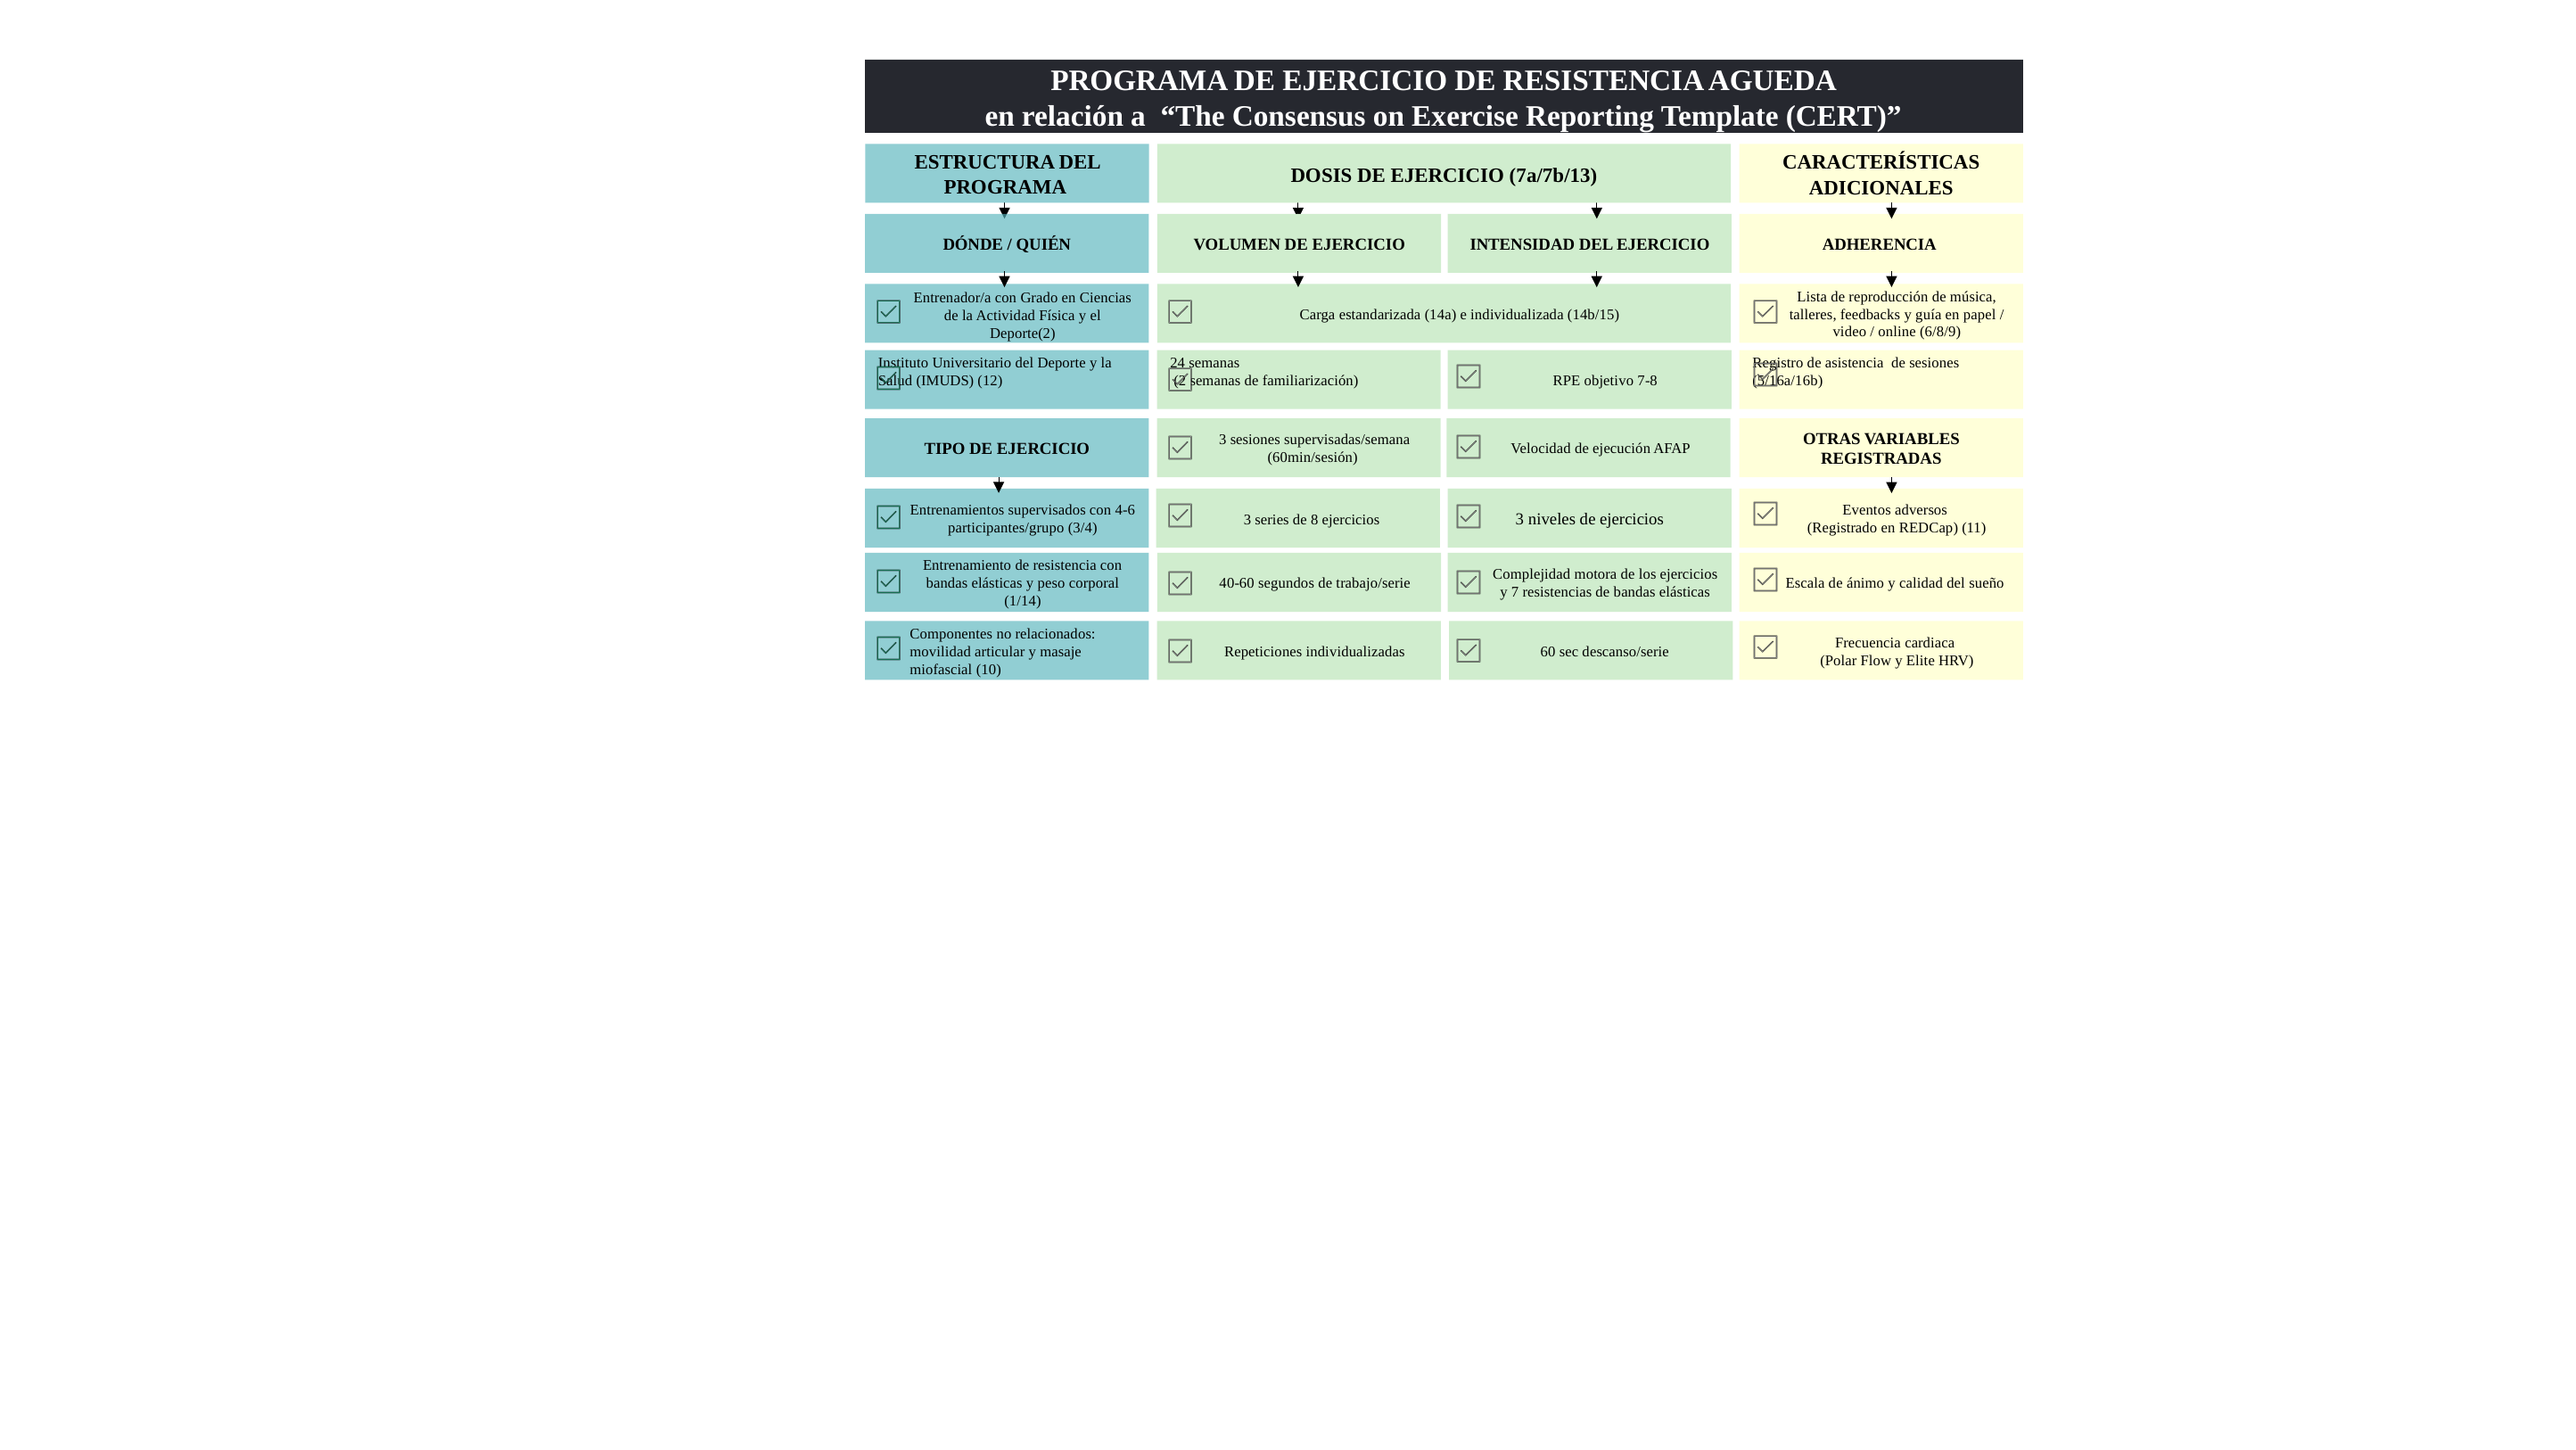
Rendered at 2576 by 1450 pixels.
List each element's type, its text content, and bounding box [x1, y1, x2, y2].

text_box [900, 83, 1185, 144]
picture [1744, 558, 1787, 601]
picture [1158, 358, 1201, 401]
text_box VOLUMEN DE EJERCICIO [1156, 213, 1442, 274]
picture [1744, 291, 1787, 333]
text_box 3 niveles de ejercicios [1447, 488, 1732, 548]
picture [867, 560, 909, 603]
picture [867, 357, 909, 400]
text_box Lista de reproducción de música, talleres, feedbacks y guía en papel / video / online (6/8/9) [1739, 283, 2024, 343]
text_box Complejidad motora de los ejercicios y 7 resistencias de bandas elásticas [1447, 552, 1732, 613]
picture [1744, 626, 1787, 668]
picture [1744, 492, 1787, 535]
picture [1158, 291, 1201, 333]
picture [1447, 495, 1490, 538]
text_box Entrenamiento de resistencia con bandas elásticas y peso corporal (1/14) [864, 552, 1149, 613]
picture [1158, 562, 1201, 605]
text_box TIPO DE EJERCICIO [864, 417, 1149, 478]
text_box Entrenamientos supervisados con 4-6 participantes/grupo (3/4) [864, 488, 1149, 548]
text_box DOSIS DE EJERCICIO (7a/7b/13) [1156, 143, 1732, 203]
text_box RPE objetivo 7-8 [1447, 350, 1732, 410]
text_box DÓNDE / QUIÉN [864, 213, 1149, 274]
text_box Instituto Universitario del Deporte y la Salud (IMUDS) (12) [864, 350, 1149, 410]
text_box Escala de ánimo y calidad del sueño [1739, 552, 2024, 613]
picture [1744, 353, 1787, 396]
text_box 60 sec descanso/serie [1448, 620, 1733, 680]
picture [1447, 561, 1490, 604]
text_box Frecuencia cardiaca (Polar Flow y Elite HRV) [1739, 620, 2024, 680]
picture [1158, 426, 1201, 469]
text_box 3 series de 8 ejercicios [1156, 488, 1441, 548]
text_box CARACTERÍSTICAS ADICIONALES [1739, 143, 2024, 203]
text_box Eventos adversos (Registrado en REDCap) (11) [1739, 488, 2024, 548]
text_box Repeticiones individualizadas [1156, 620, 1442, 680]
picture [1158, 494, 1201, 537]
text_box Velocidad de ejecución AFAP [1445, 417, 1732, 478]
text_box 3 sesiones supervisadas/semana (60min/sesión) [1156, 417, 1442, 478]
picture [867, 291, 909, 333]
text_box ADHERENCIA [1739, 213, 2024, 274]
text_box ESTRUCTURA DEL PROGRAMA [864, 143, 1150, 203]
text_box PROGRAMA DE EJERCICIO DE RESISTENCIA AGUEDA en relación a “The Consensus on Exercise Reporting Template (CERT)” [864, 59, 2024, 134]
text_box OTRAS VARIABLES REGISTRADAS [1739, 417, 2024, 478]
text_box Componentes no relacionados: movilidad articular y masaje miofascial (10) [864, 620, 1149, 680]
picture [1447, 355, 1490, 398]
text_box Entrenador/a con Grado en Ciencias de la Actividad Física y el Deporte(2) [864, 283, 1149, 343]
text_box Carga estandarizada (14a) e individualizada (14b/15) [1156, 283, 1732, 343]
text_box INTENSIDAD DEL EJERCICIO [1447, 213, 1732, 274]
picture [867, 627, 909, 670]
text_box 40-60 segundos de trabajo/serie [1156, 552, 1442, 613]
picture [1447, 425, 1490, 468]
text_box 24 semanas (2 semanas de familiarización) [1156, 350, 1442, 410]
picture [1158, 630, 1201, 672]
picture [867, 496, 909, 539]
text_box Registro de asistencia de sesiones (5/16a/16b) [1739, 350, 2024, 410]
picture [1447, 630, 1490, 671]
